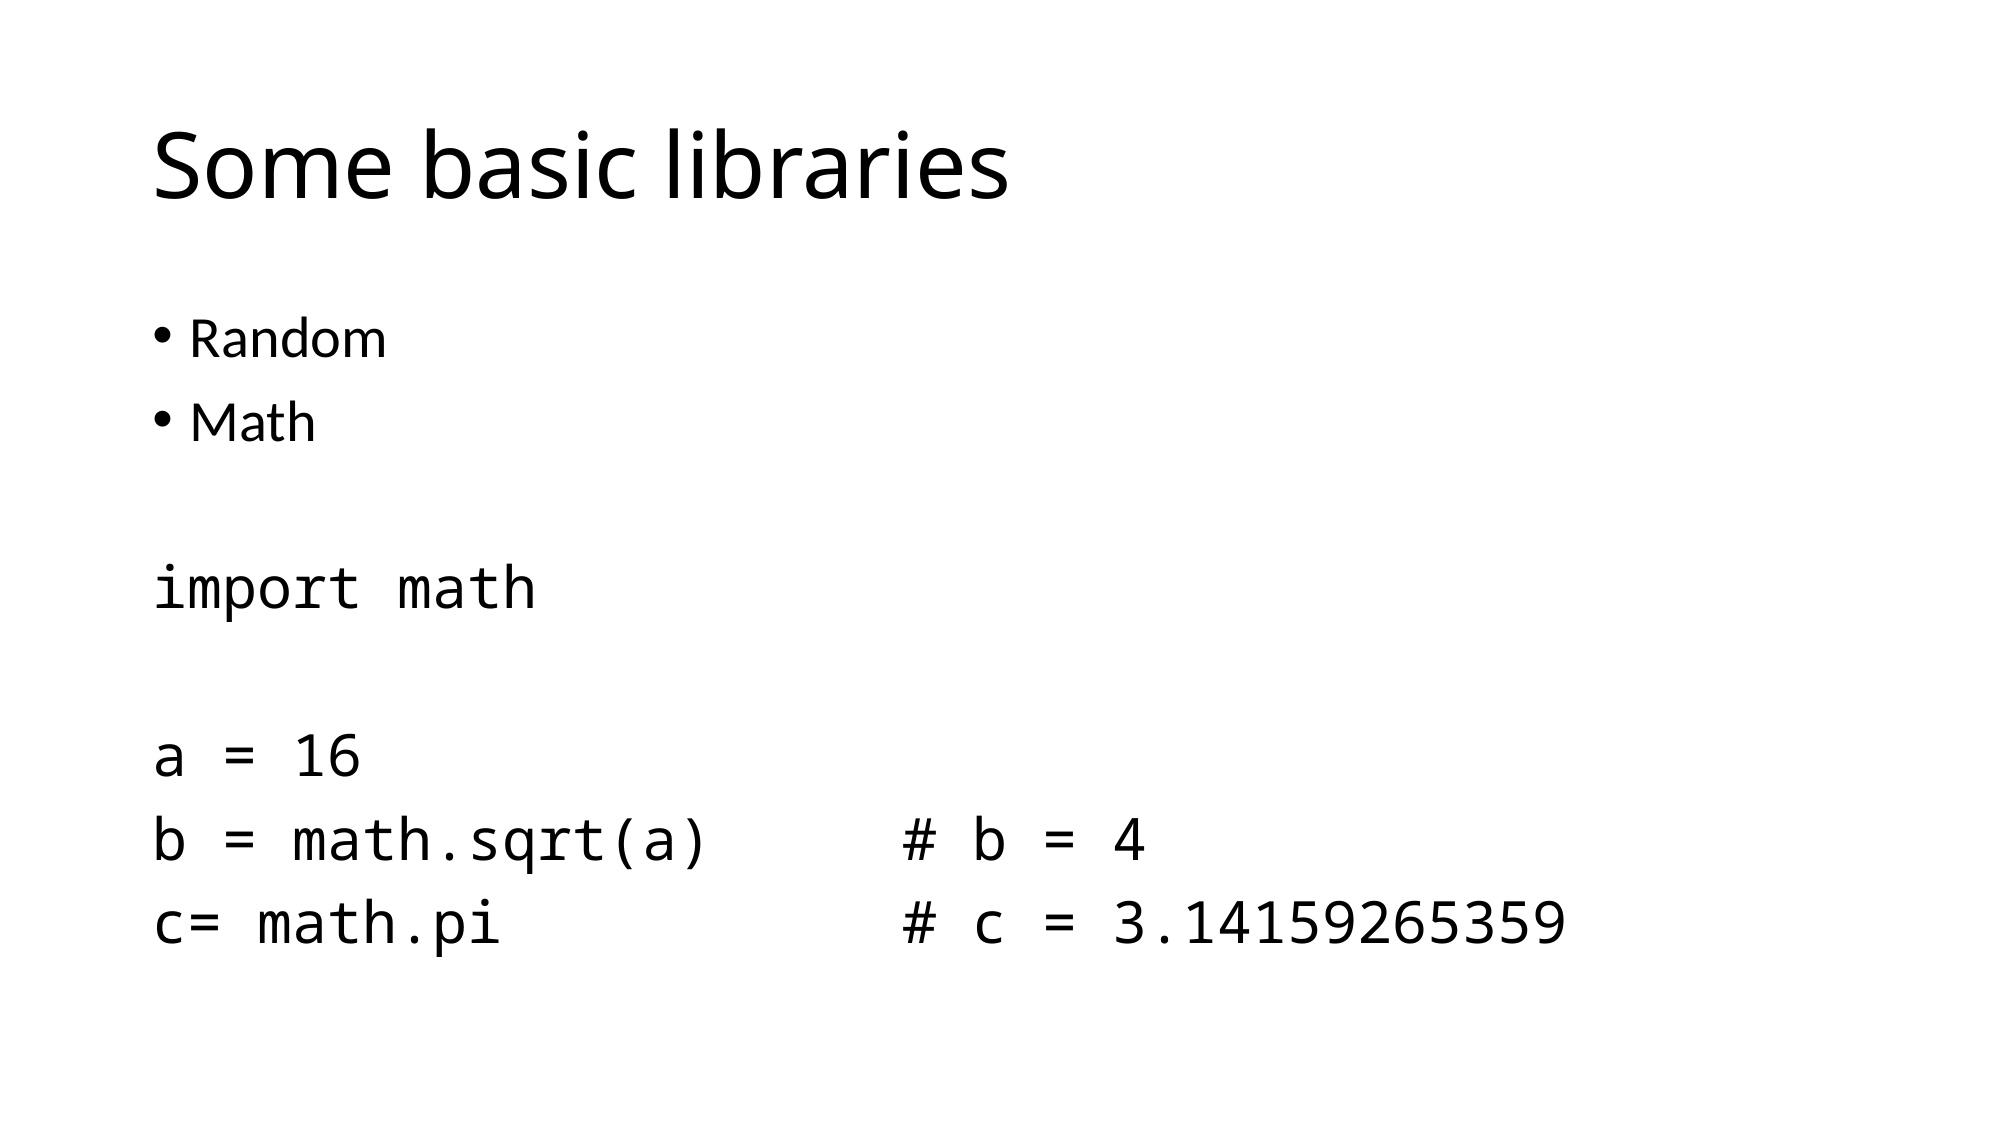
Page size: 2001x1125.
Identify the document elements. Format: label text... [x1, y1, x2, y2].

list Random Math import math a = 16 b = math.sqrt(a) # b = 4 c= math.pi # c = 3.14159265359 [137, 299, 1863, 1014]
title Some basic libraries [137, 59, 1863, 278]
